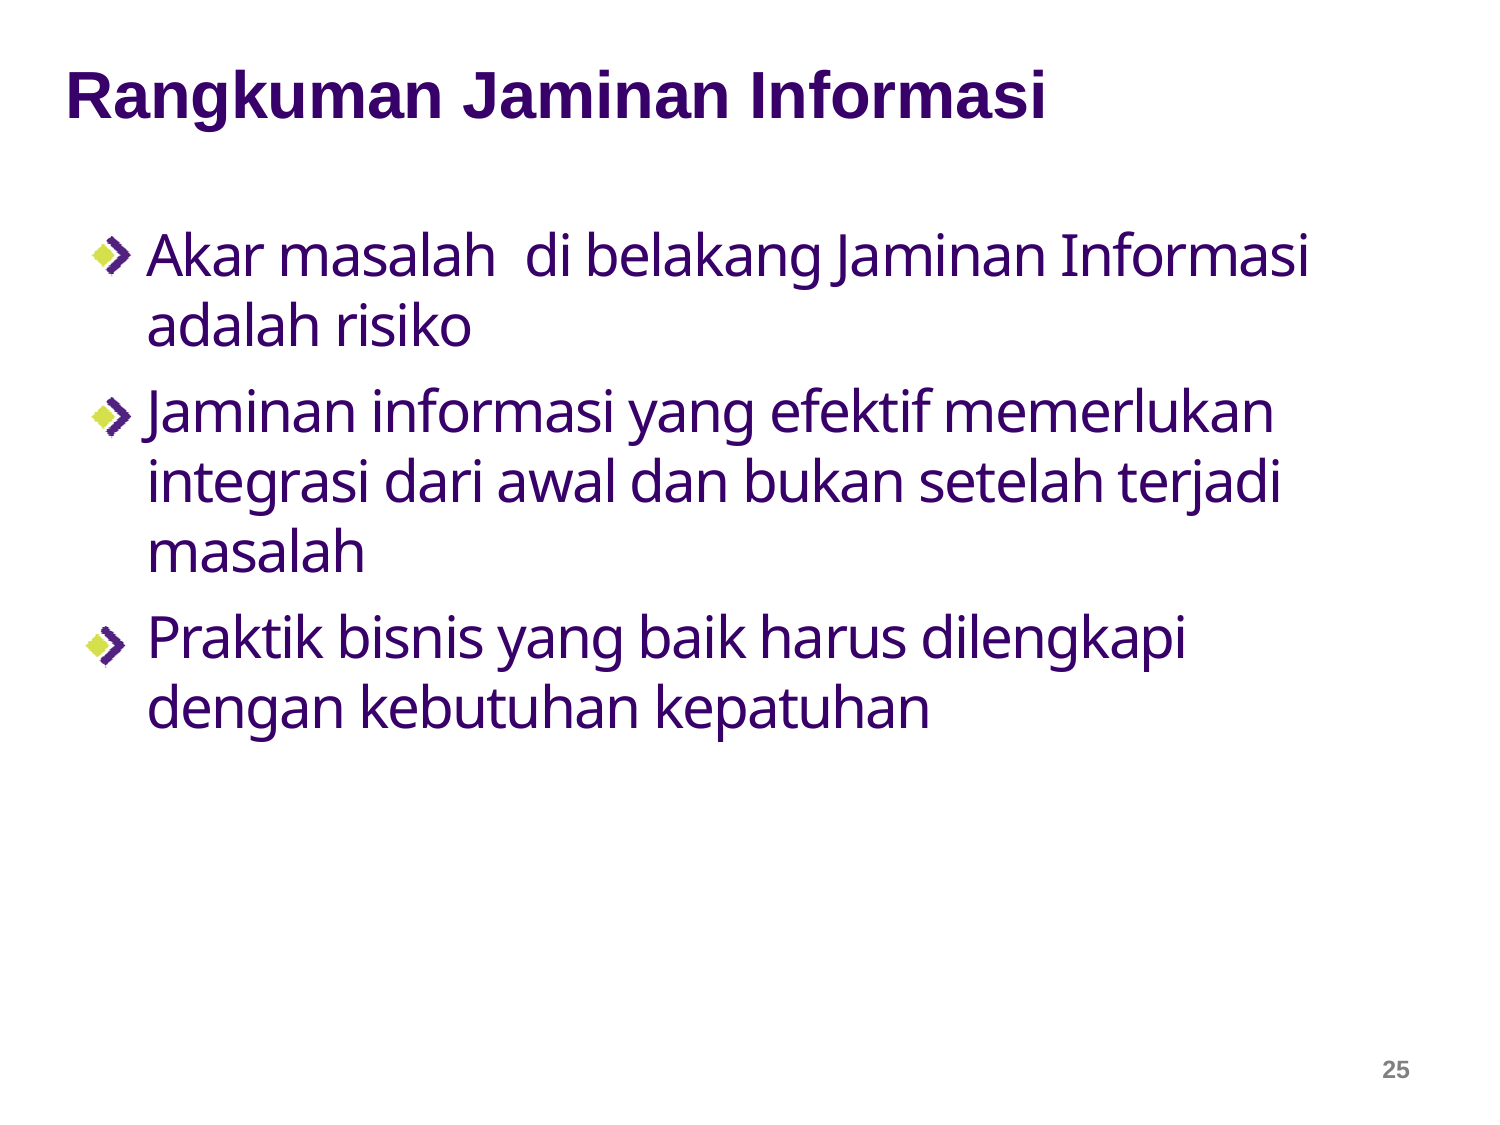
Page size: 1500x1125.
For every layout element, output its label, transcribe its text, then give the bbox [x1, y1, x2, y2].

slide_number 25 [1375, 1053, 1417, 1125]
title Rangkuman Jaminan Informasi [63, 49, 1115, 240]
text_box [83, 624, 127, 668]
text_box [89, 234, 133, 277]
text_box [89, 396, 133, 439]
text_box Akar masalah di belakang Jaminan Informasi adalah risiko Jaminan informasi yang efektif memerlukan integrasi dari awal dan bukan setelah terjadi masalah Praktik bisnis yang baik harus dilengkapi dengan kebutuhan kepatuhan [144, 201, 1365, 740]
